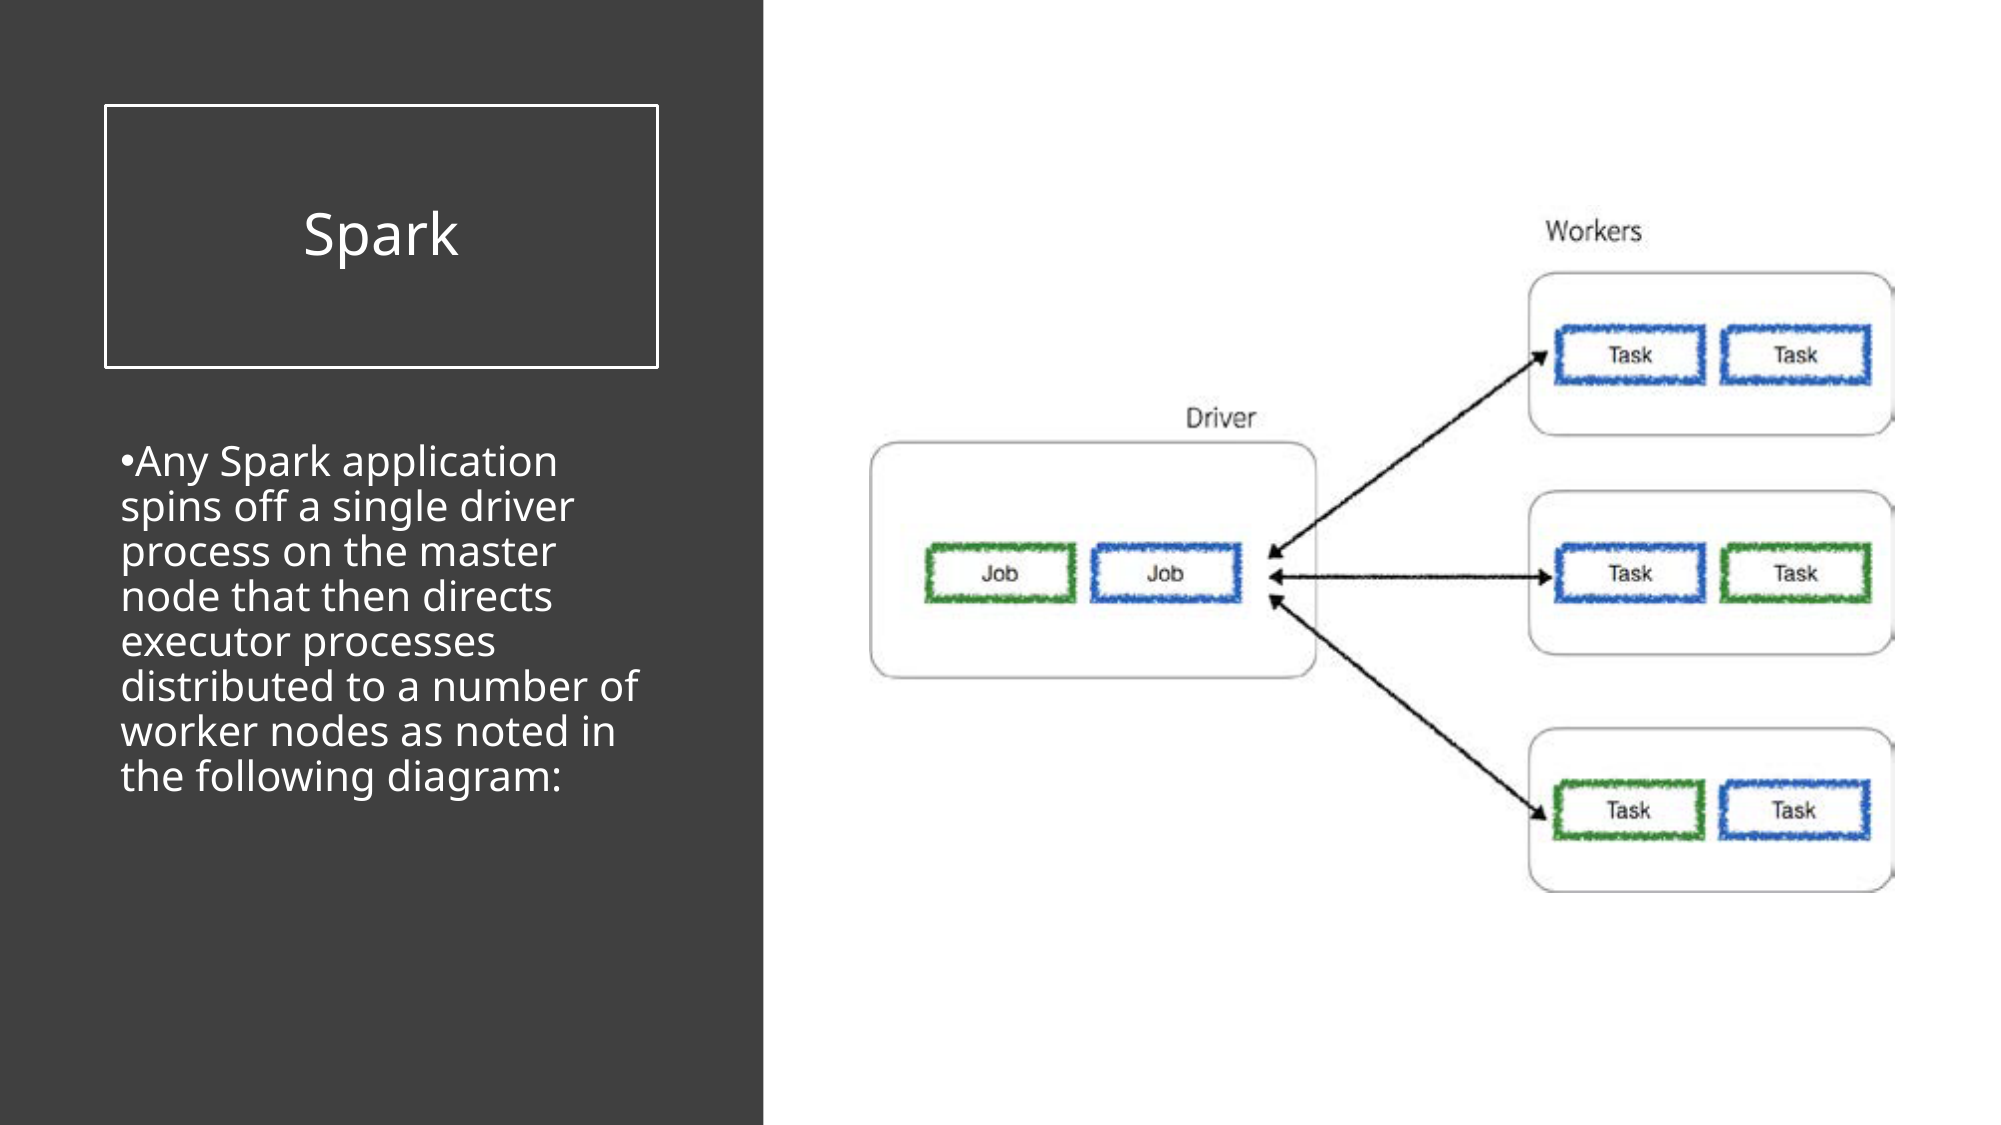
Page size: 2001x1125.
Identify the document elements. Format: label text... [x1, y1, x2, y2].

text_box Any Spark application spins off a single driver process on the master node that then directs executor processes distributed to a number of worker nodes as noted in the following diagram: [105, 432, 658, 993]
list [869, 205, 1895, 893]
text_box [0, 0, 764, 1125]
title Spark [105, 105, 658, 368]
